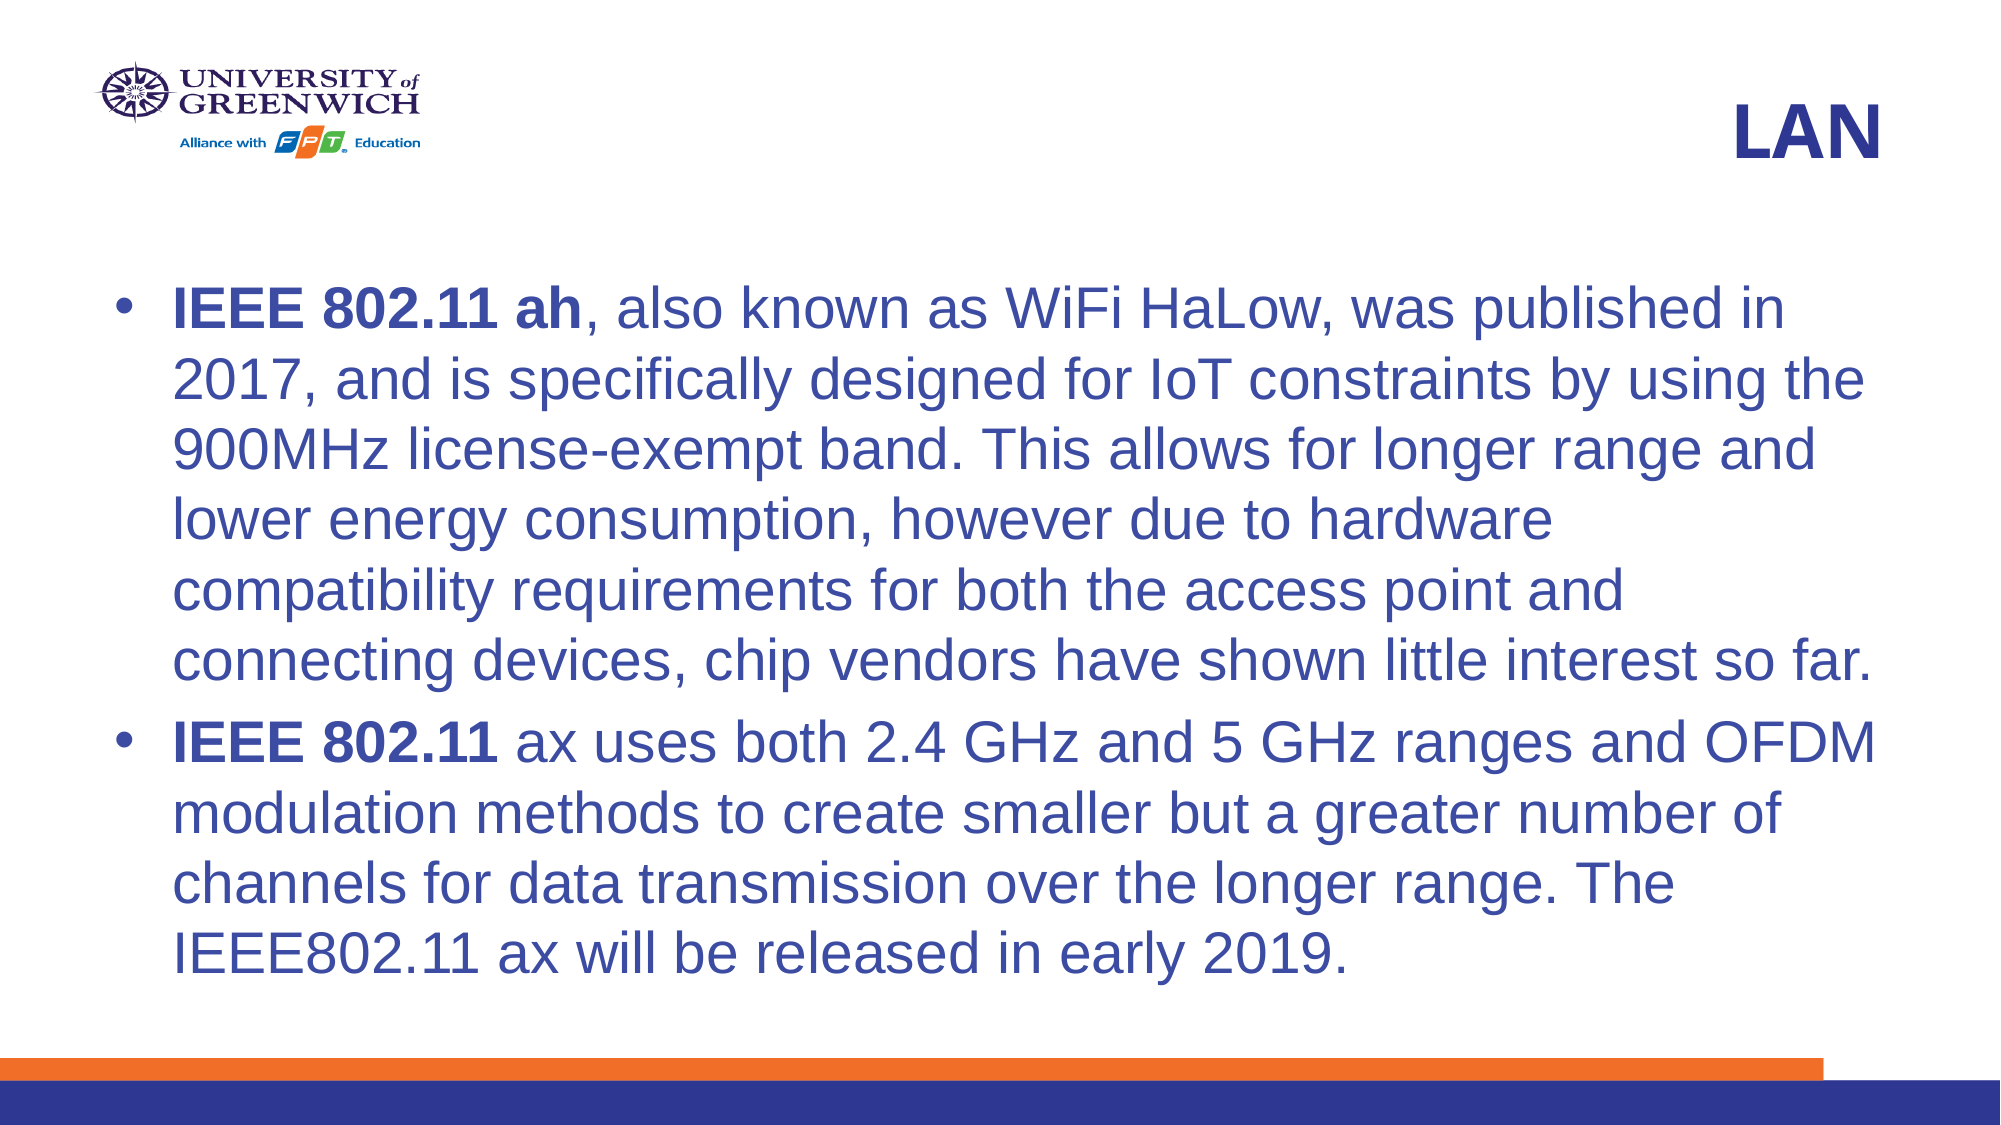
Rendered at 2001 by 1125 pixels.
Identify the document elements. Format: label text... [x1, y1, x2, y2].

picture [0, 0, 2000, 1125]
list IEEE 802.11 ah, also known as WiFi HaLow, was published in 2017, and is specifically designed for IoT constraints by using the 900MHz license-exempt band. This allows for longer range and lower energy consumption, however due to hardware compatibility requirements for both the access point and connecting devices, chip vendors have shown little interest so far. IEEE 802.11 ax uses both 2.4 GHz and 5 GHz ranges and OFDM modulation methods to create smaller but a greater number of channels for data transmission over the longer range. The IEEE802.11 ax will be released in early 2019. [99, 262, 1900, 1005]
title LAN [752, 76, 1900, 209]
